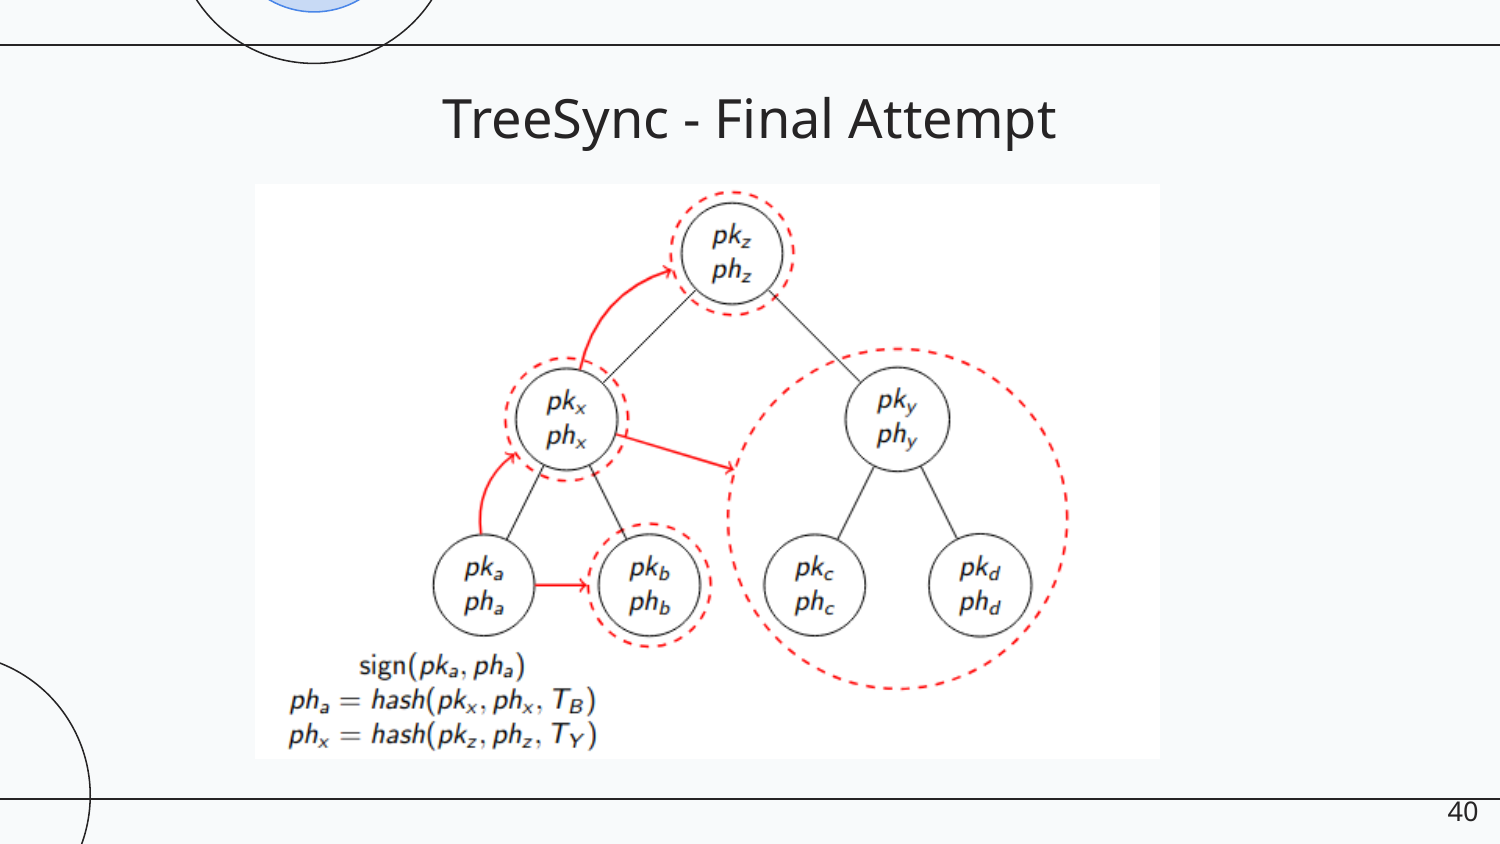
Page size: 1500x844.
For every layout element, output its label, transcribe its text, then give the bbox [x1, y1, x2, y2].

title TreeSync - Final Attempt [118, 66, 1382, 167]
picture [254, 184, 1161, 759]
slide_number ‹#› [1403, 779, 1494, 844]
